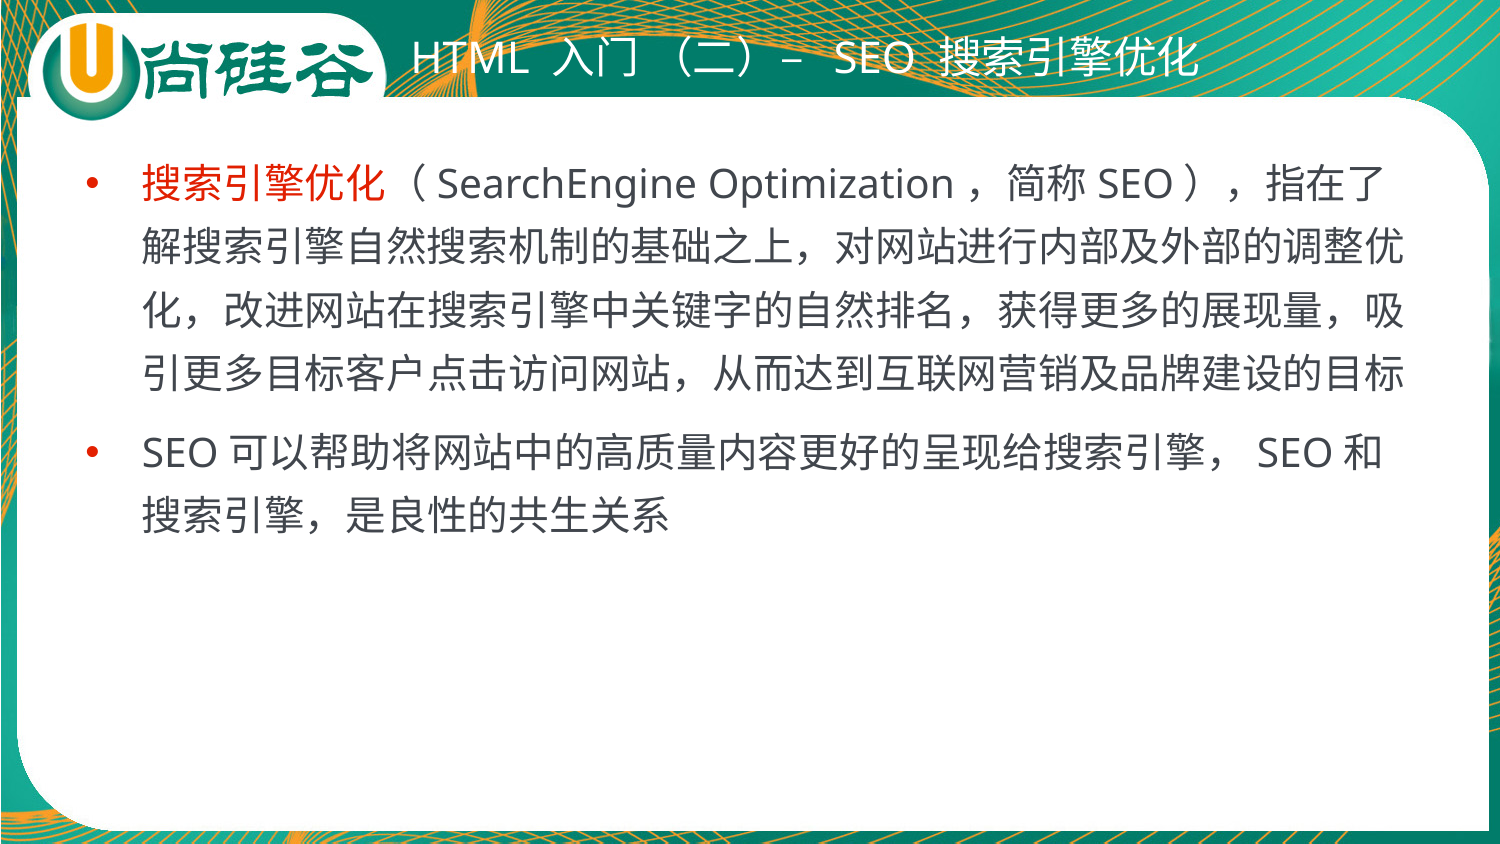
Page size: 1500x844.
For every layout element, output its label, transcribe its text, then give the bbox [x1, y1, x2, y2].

list 搜索引擎优化（SearchEngine Optimization，简称SEO），指在了解搜索引擎自然搜索机制的基础之上，对网站进行内部及外部的调整优化，改进网站在搜索引擎中关键字的自然排名，获得更多的展现量，吸引更多目标客户点击访问网站，从而达到互联网营销及品牌建设的目标 SEO可以帮助将网站中的高质量内容更好的呈现给搜索引擎，SEO和搜索引擎，是良性的共生关系 [70, 135, 1430, 788]
picture [0, 0, 1500, 844]
title HTML 入门 （二）– SEO 搜索引擎优化 [395, 19, 1400, 94]
